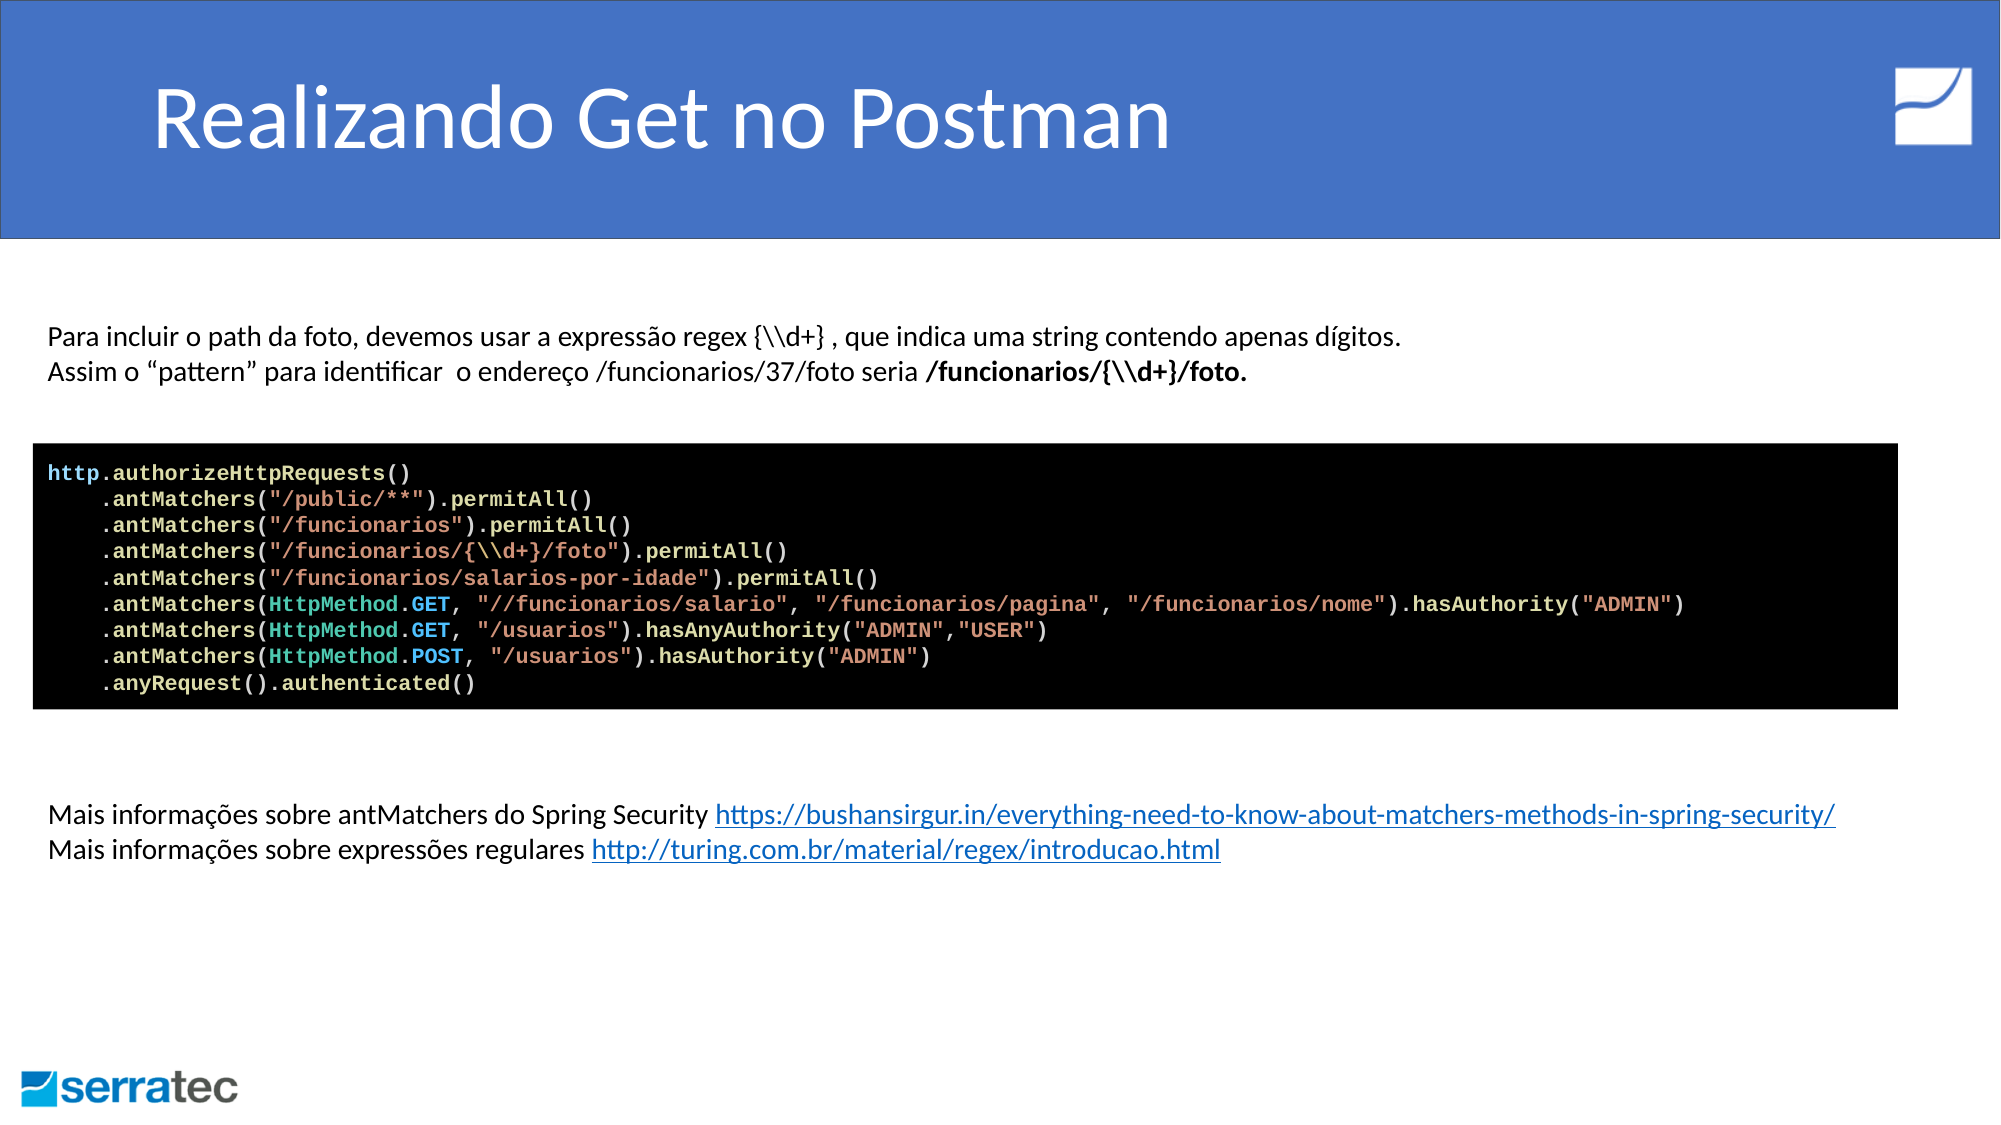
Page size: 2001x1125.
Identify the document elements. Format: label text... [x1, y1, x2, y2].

text_box Mais informações sobre antMatchers do Spring Security https://bushansirgur.in/everything-need-to-know-about-matchers-methods-in-spring-security/ Mais informações sobre expressões regulares http://turing.com.br/material/regex/introducao.html [32, 780, 1863, 881]
text_box Para incluir o path da foto, devemos usar a expressão regex {\\d+} , que indica uma string contendo apenas dígitos. Assim o “pattern” para identificar o endereço /funcionarios/37/foto seria /funcionarios/{\\d+}/foto. [32, 302, 1472, 403]
picture [14, 1064, 247, 1113]
picture [1895, 65, 1976, 148]
text_box http.authorizeHttpRequests() .antMatchers("/public/**").permitAll() .antMatchers("/funcionarios").permitAll() .antMatchers("/funcionarios/{\\d+}/foto").permitAll() .antMatchers("/funcionarios/salarios-por-idade").permitAll() .antMatchers(HttpMethod.GET, "//funcionarios/salario", "/funcionarios/pagina", "/funcionarios/nome").hasAuthority("ADMIN") .antMatchers(HttpMethod.GET, "/usuarios").hasAnyAuthority("ADMIN","USER") .antMatchers(HttpMethod.POST, "/usuarios").hasAuthority("ADMIN") .anyRequest().authenticated() [32, 443, 1898, 710]
title Realizando Get no Postman [137, 9, 1863, 228]
